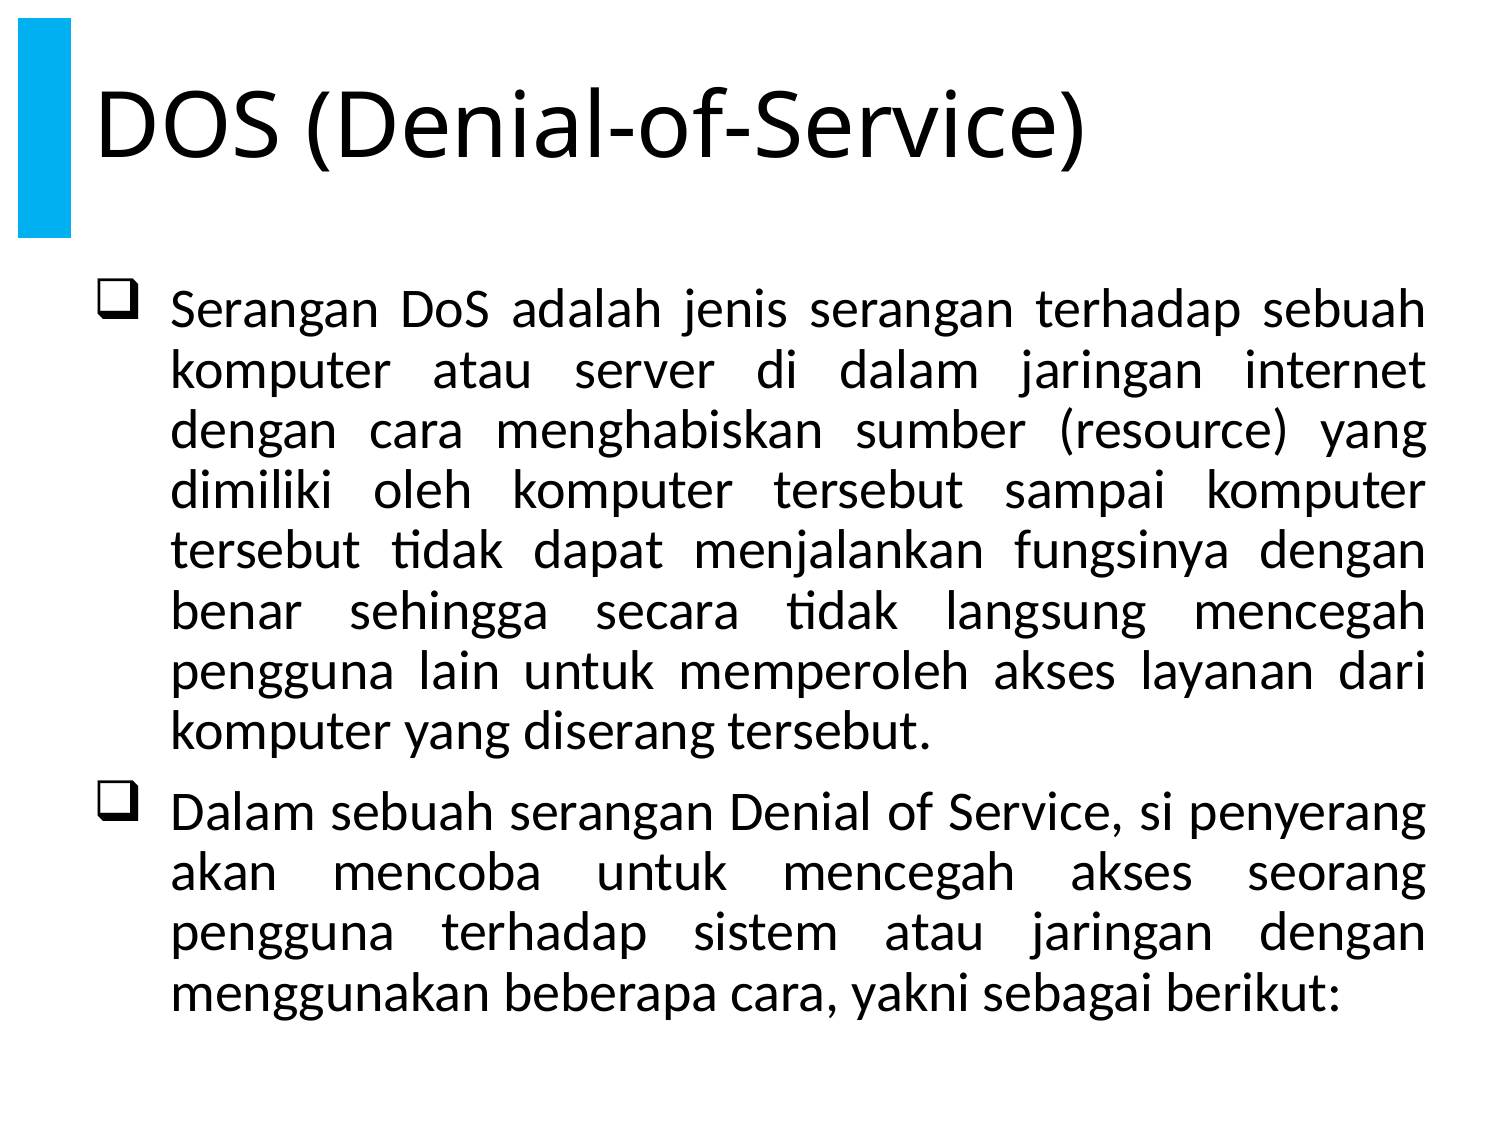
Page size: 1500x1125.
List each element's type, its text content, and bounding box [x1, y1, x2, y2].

list Serangan DoS adalah jenis serangan terhadap sebuah komputer atau server di dalam jaringan internet dengan cara menghabiskan sumber (resource) yang dimiliki oleh komputer tersebut sampai komputer tersebut tidak dapat menjalankan fungsinya dengan benar sehingga secara tidak langsung mencegah pengguna lain untuk memperoleh akses layanan dari komputer yang diserang tersebut. Dalam sebuah serangan Denial of Service, si penyerang akan mencoba untuk mencegah akses seorang pengguna terhadap sistem atau jaringan dengan menggunakan beberapa cara, yakni sebagai berikut: [78, 272, 1443, 1070]
title DOS (Denial-of-Service) [78, 19, 1443, 237]
